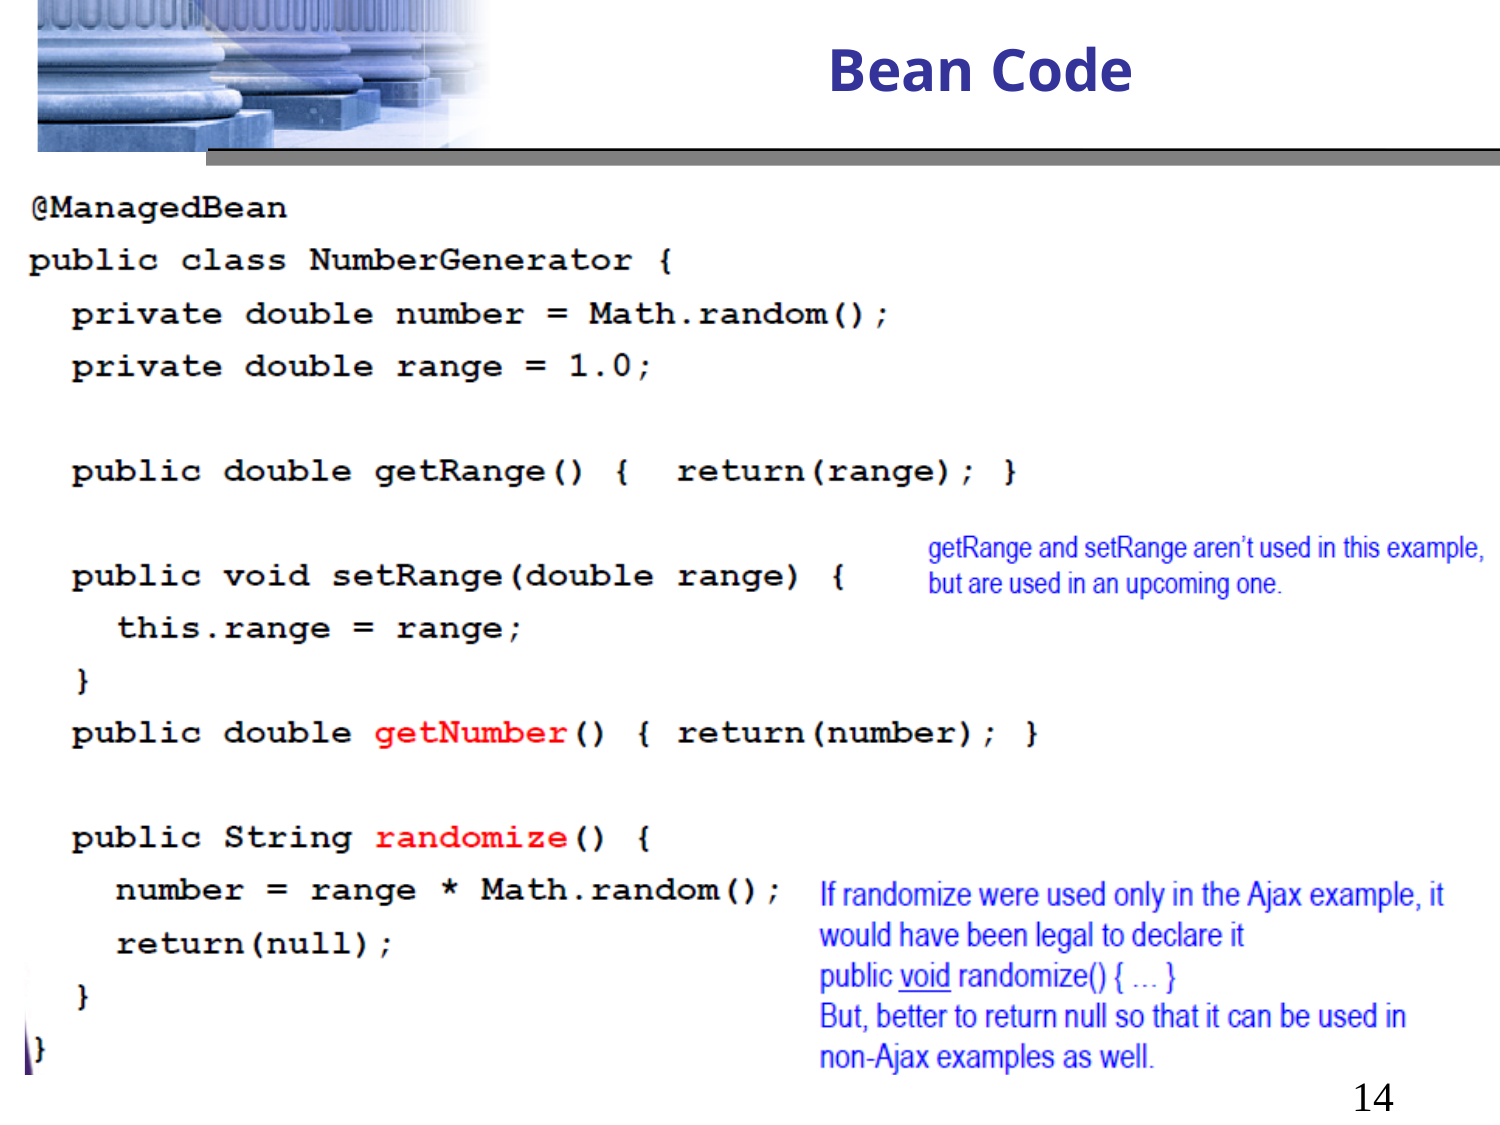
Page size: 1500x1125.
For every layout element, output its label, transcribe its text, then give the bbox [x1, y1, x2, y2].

picture [799, 862, 1460, 1076]
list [24, 187, 1496, 1076]
title Bean Code [462, 0, 1500, 151]
picture [37, 0, 462, 152]
picture [914, 522, 1500, 607]
